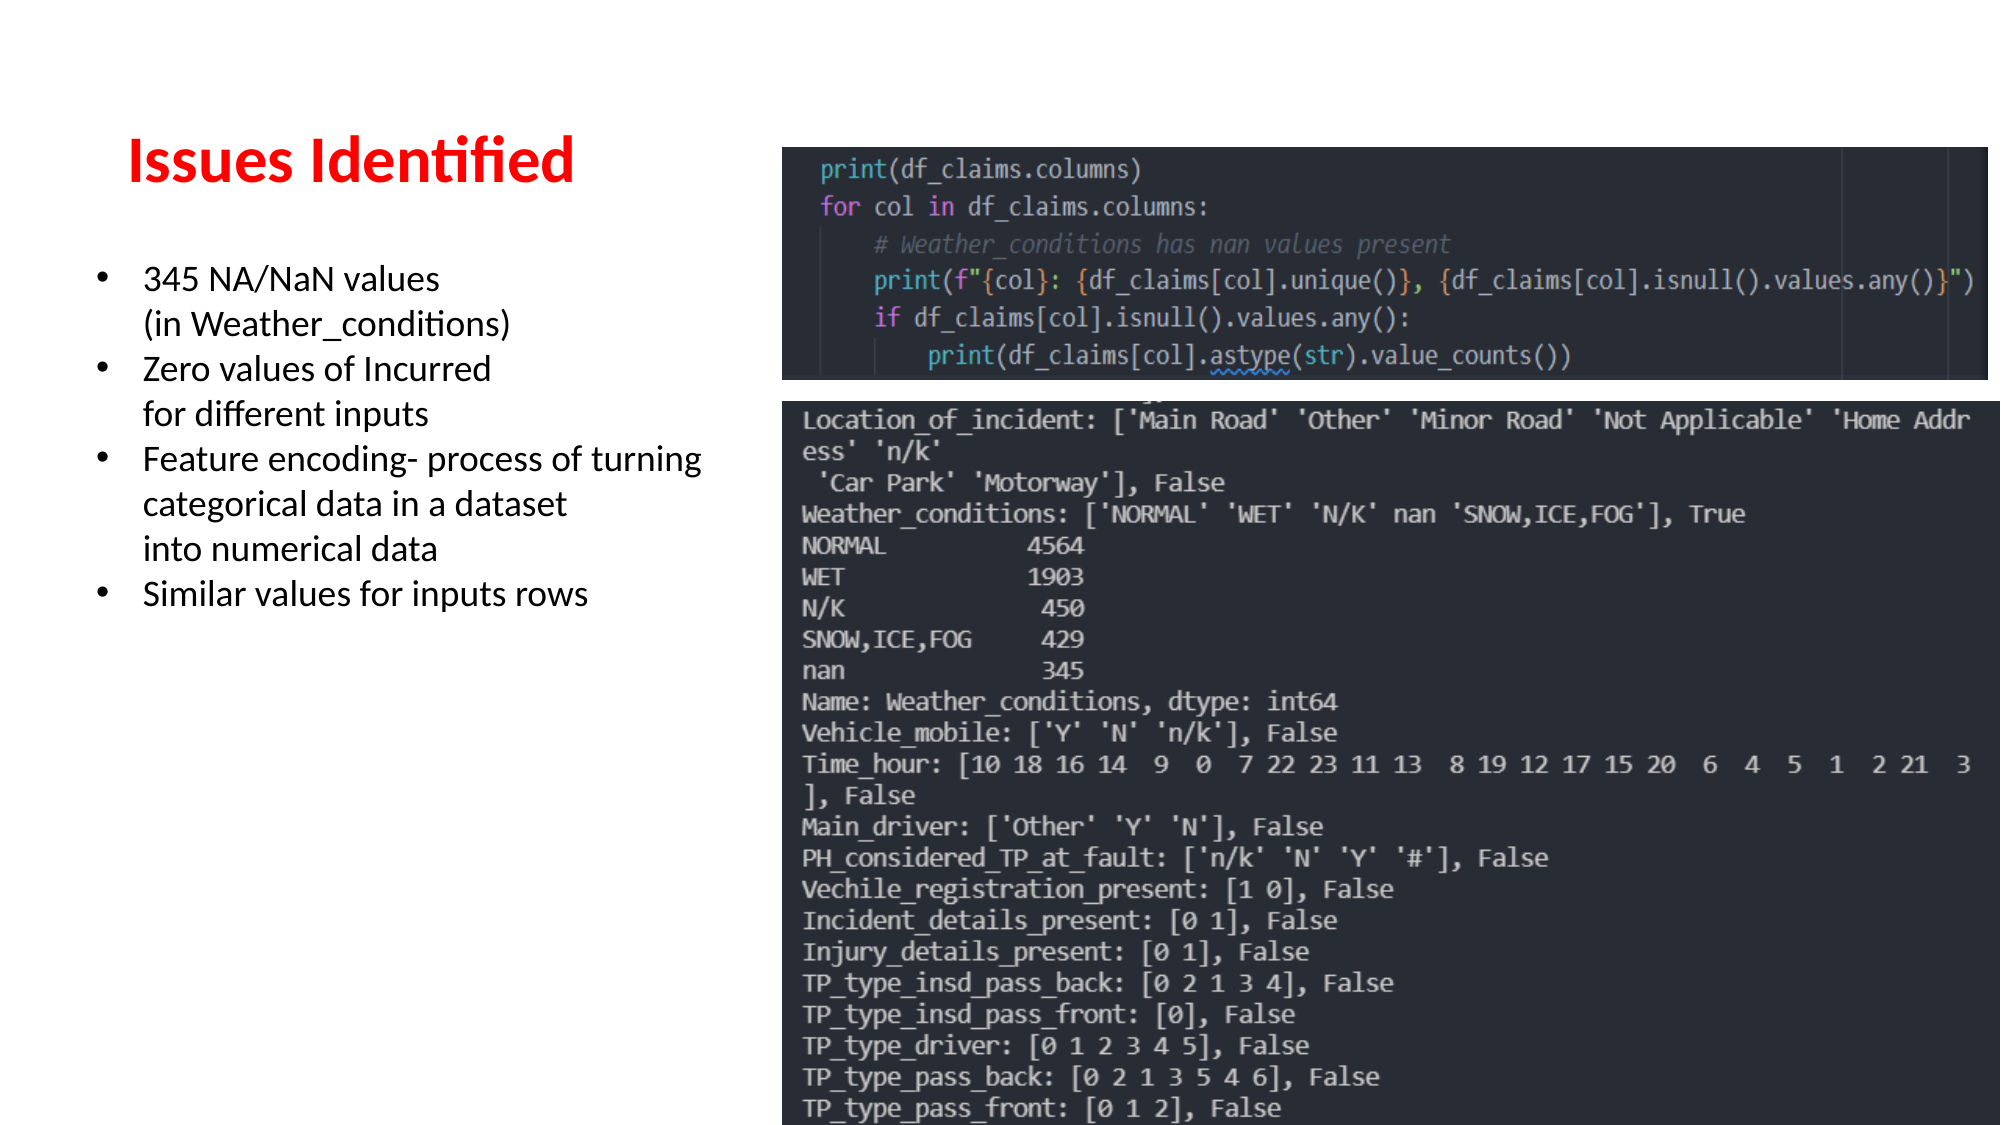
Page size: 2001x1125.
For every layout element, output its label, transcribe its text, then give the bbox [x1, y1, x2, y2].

picture [782, 401, 2000, 1125]
picture [782, 147, 1988, 381]
text_box 345 NA/NaN values (in Weather_conditions) Zero values of Incurred for different inputs Feature encoding- process of turning categorical data in a dataset into numerical data Similar values for inputs rows [81, 246, 815, 667]
text_box Issues Identified [112, 107, 702, 203]
